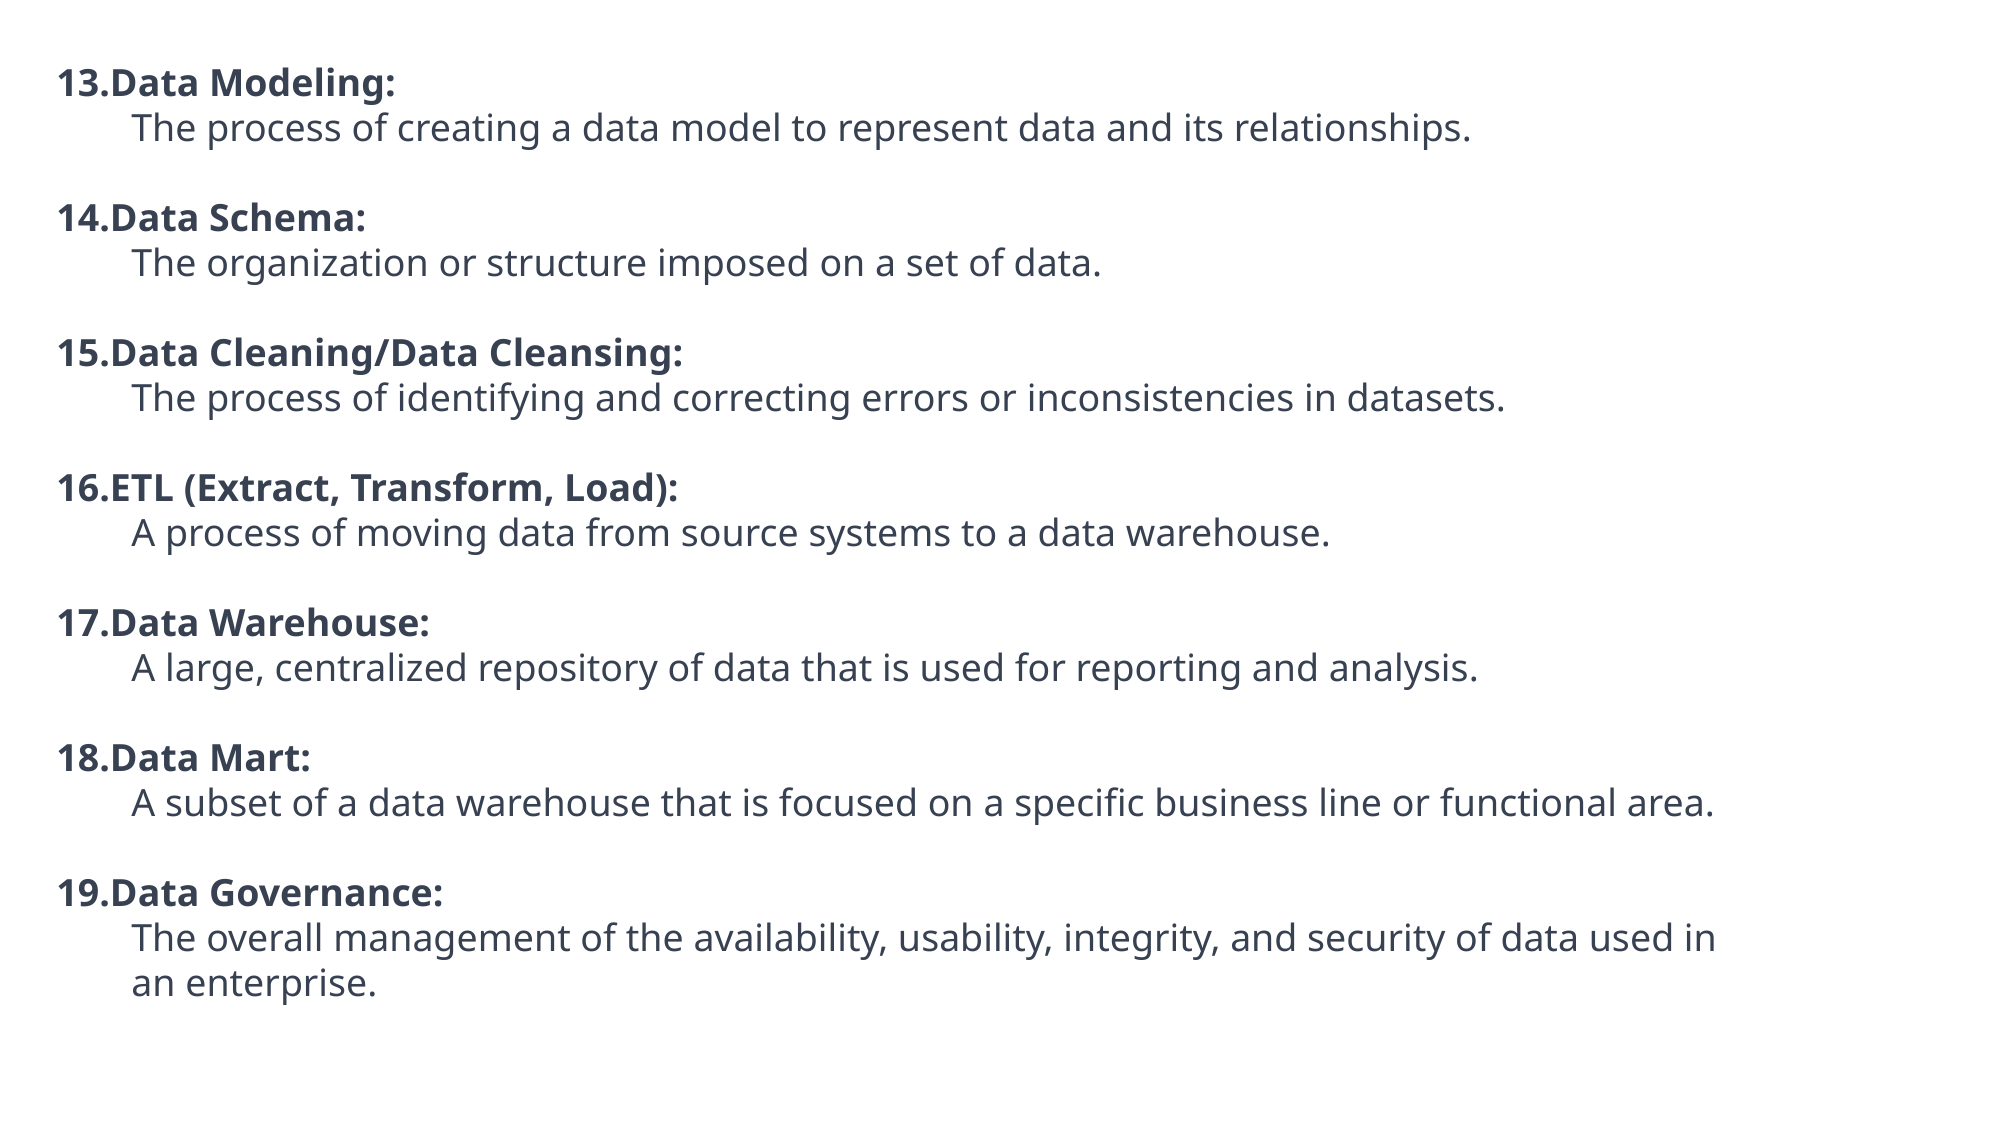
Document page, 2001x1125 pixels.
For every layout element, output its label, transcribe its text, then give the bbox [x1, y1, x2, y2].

text_box 13.Data Modeling: The process of creating a data model to represent data and its relationships. 14.Data Schema: The organization or structure imposed on a set of data. 15.Data Cleaning/Data Cleansing: The process of identifying and correcting errors or inconsistencies in datasets. 16.ETL (Extract, Transform, Load): A process of moving data from source systems to a data warehouse. 17.Data Warehouse: A large, centralized repository of data that is used for reporting and analysis. 18.Data Mart: A subset of a data warehouse that is focused on a specific business line or functional area. 19.Data Governance: The overall management of the availability, usability, integrity, and security of data used in an enterprise. [41, 51, 1751, 1011]
